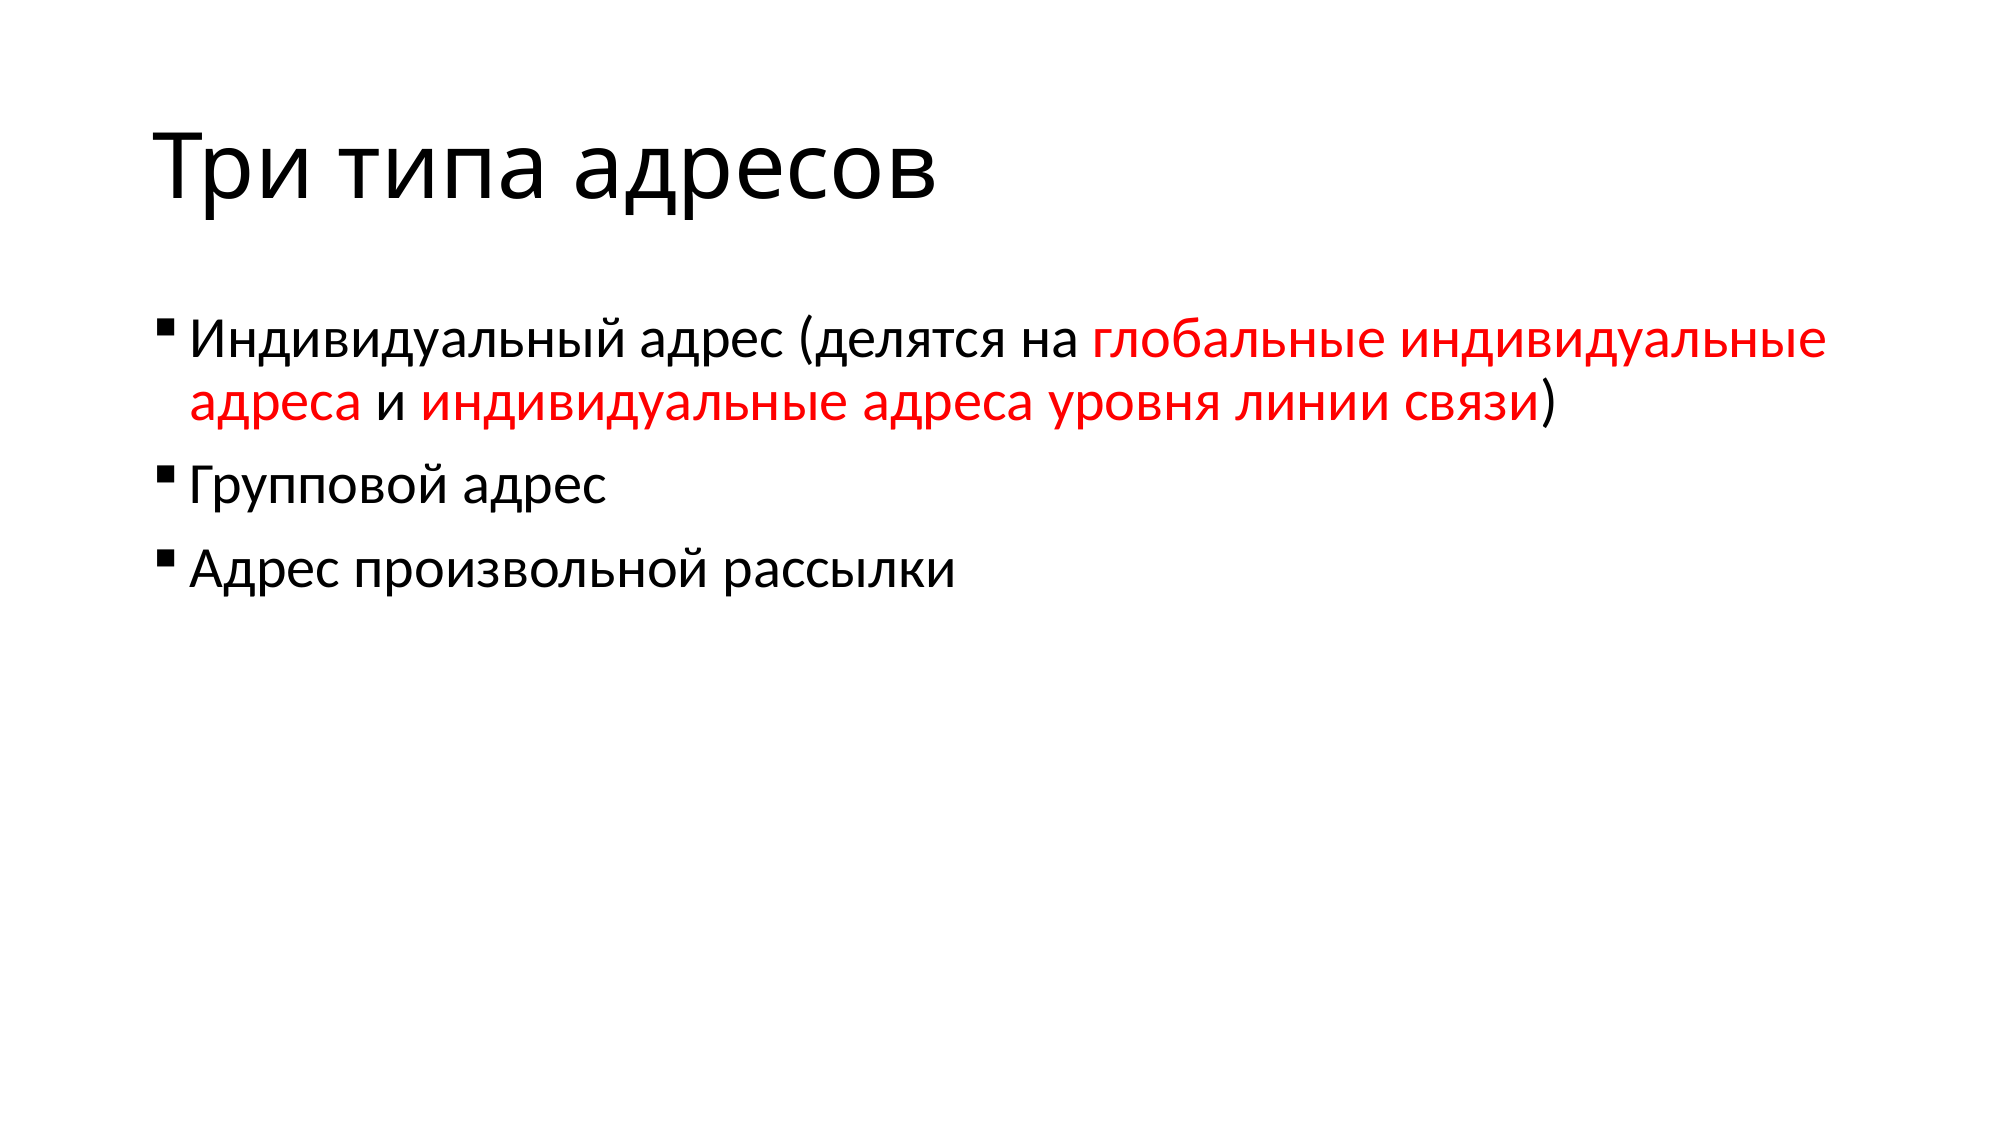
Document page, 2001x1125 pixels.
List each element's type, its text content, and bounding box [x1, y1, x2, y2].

title Три типа адресов [137, 59, 1863, 278]
list Индивидуальный адрес (делятся на глобальные индивидуальные адреса и индивидуальные адреса уровня линии связи) Групповой адрес Адрес произвольной рассылки [137, 299, 1863, 1014]
